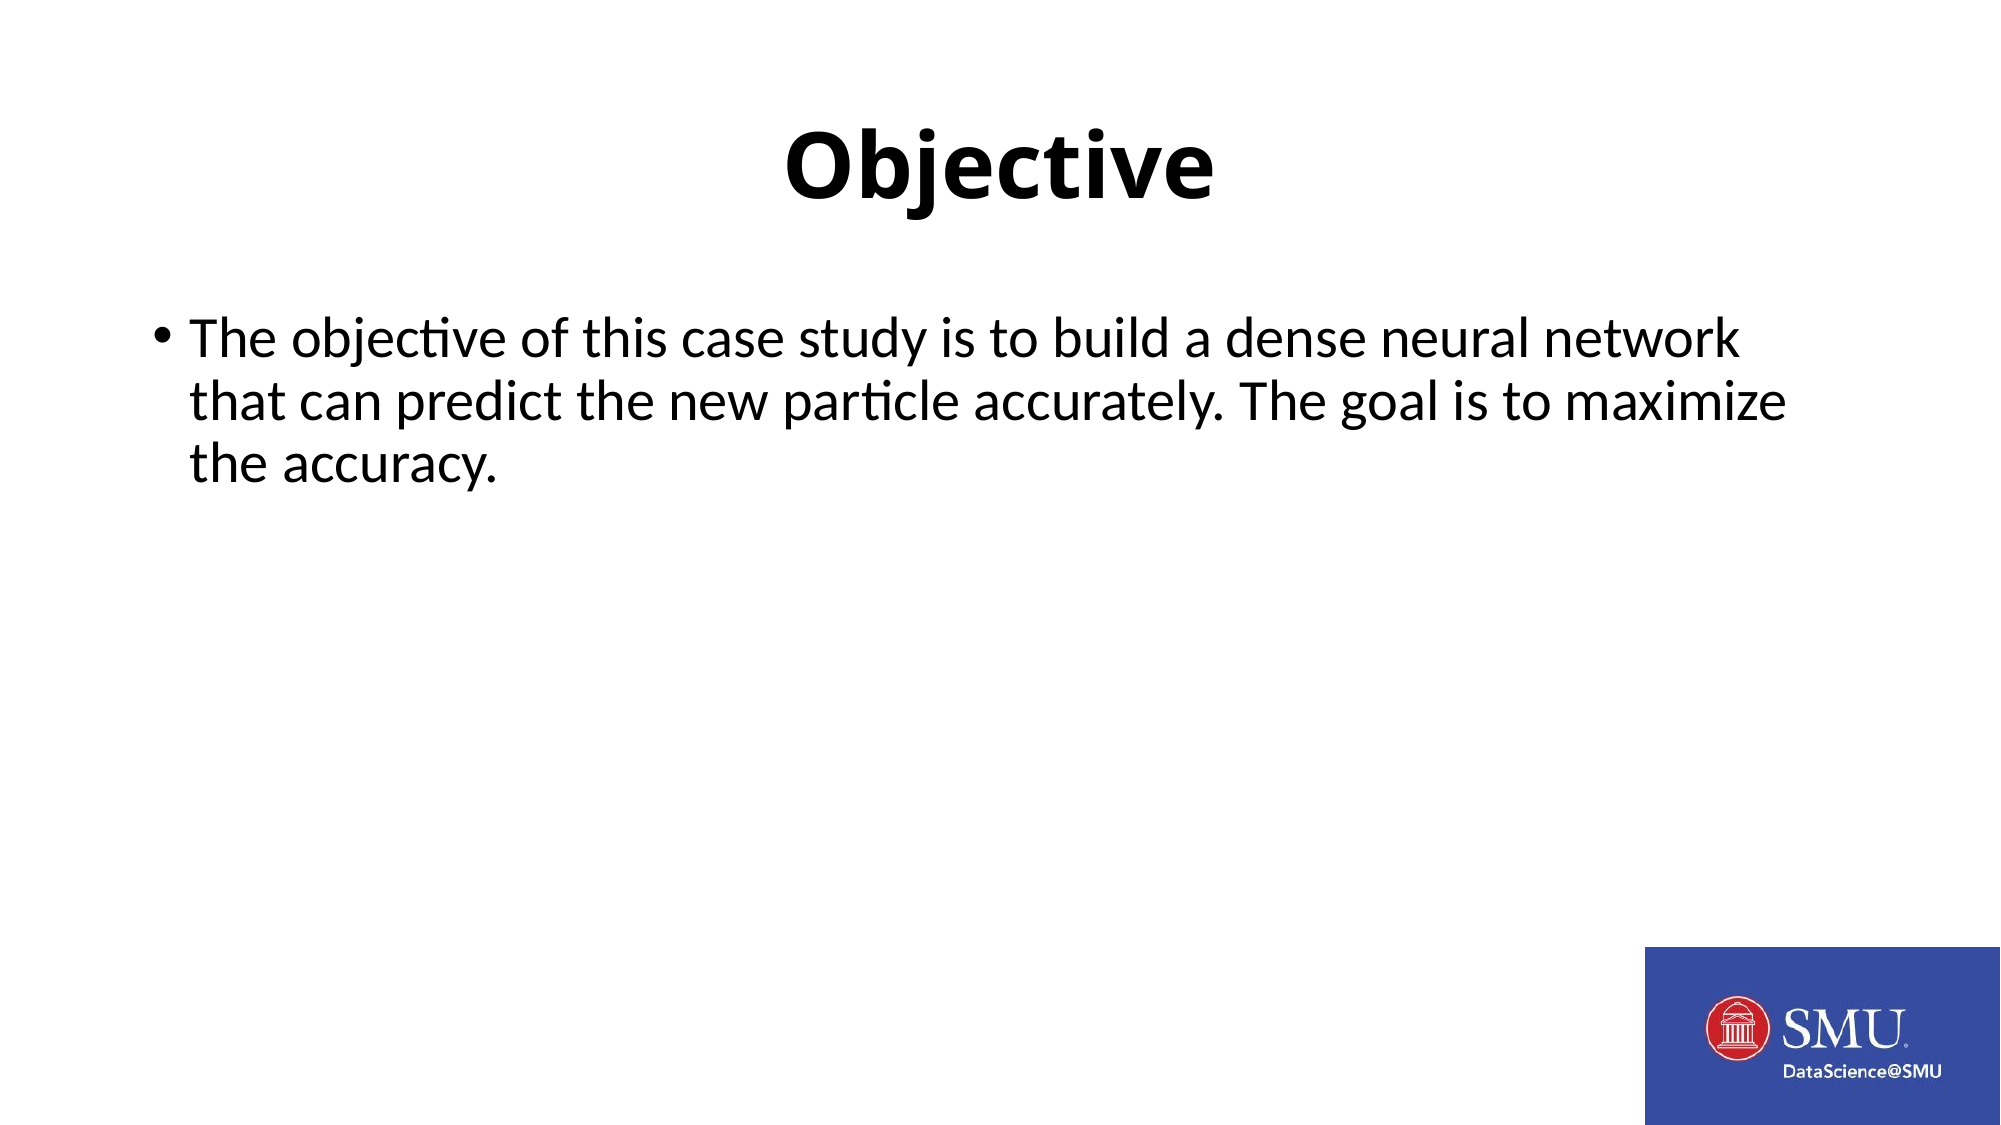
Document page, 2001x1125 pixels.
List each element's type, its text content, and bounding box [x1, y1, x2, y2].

title Objective [137, 59, 1863, 278]
list The objective of this case study is to build a dense neural network that can predict the new particle accurately. The goal is to maximize the accuracy. [137, 299, 1863, 1014]
picture [1645, 947, 2000, 1125]
